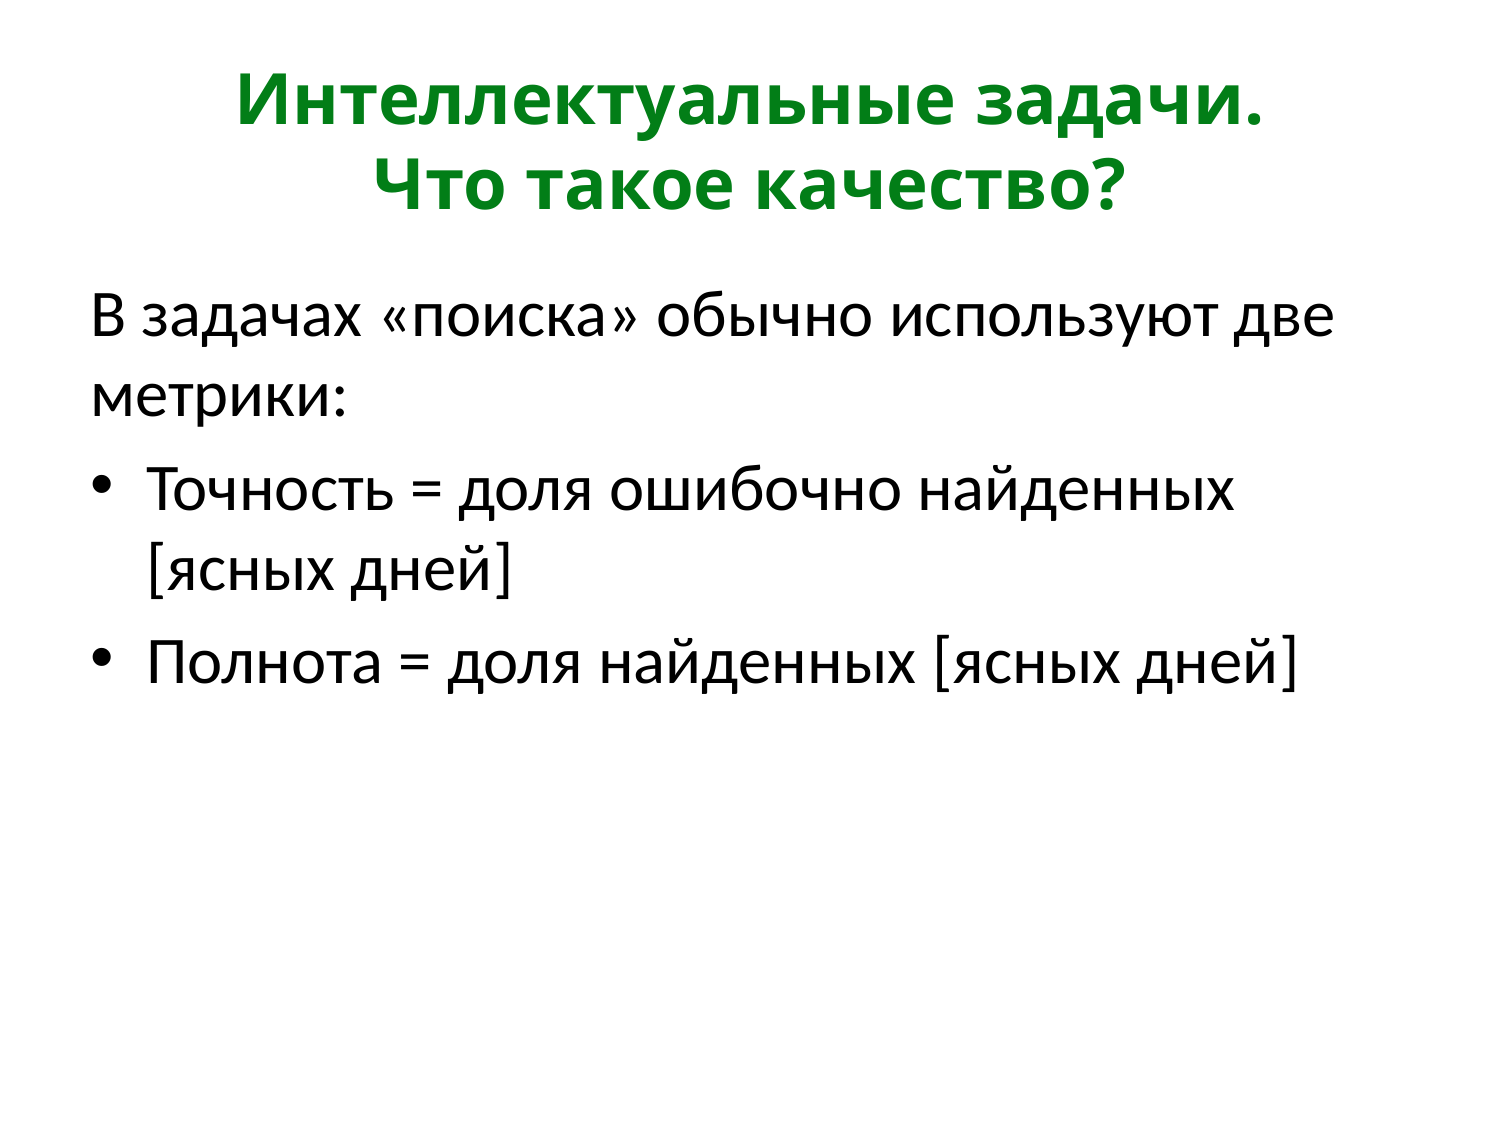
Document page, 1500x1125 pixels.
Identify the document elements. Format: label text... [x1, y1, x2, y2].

title Интеллектуальные задачи. Что такое качество? [75, 45, 1425, 233]
list В задачах «поиска» обычно используют две метрики: Точность = доля ошибочно найденных [ясных дней] Полнота = доля найденных [ясных дней] [75, 262, 1425, 1005]
